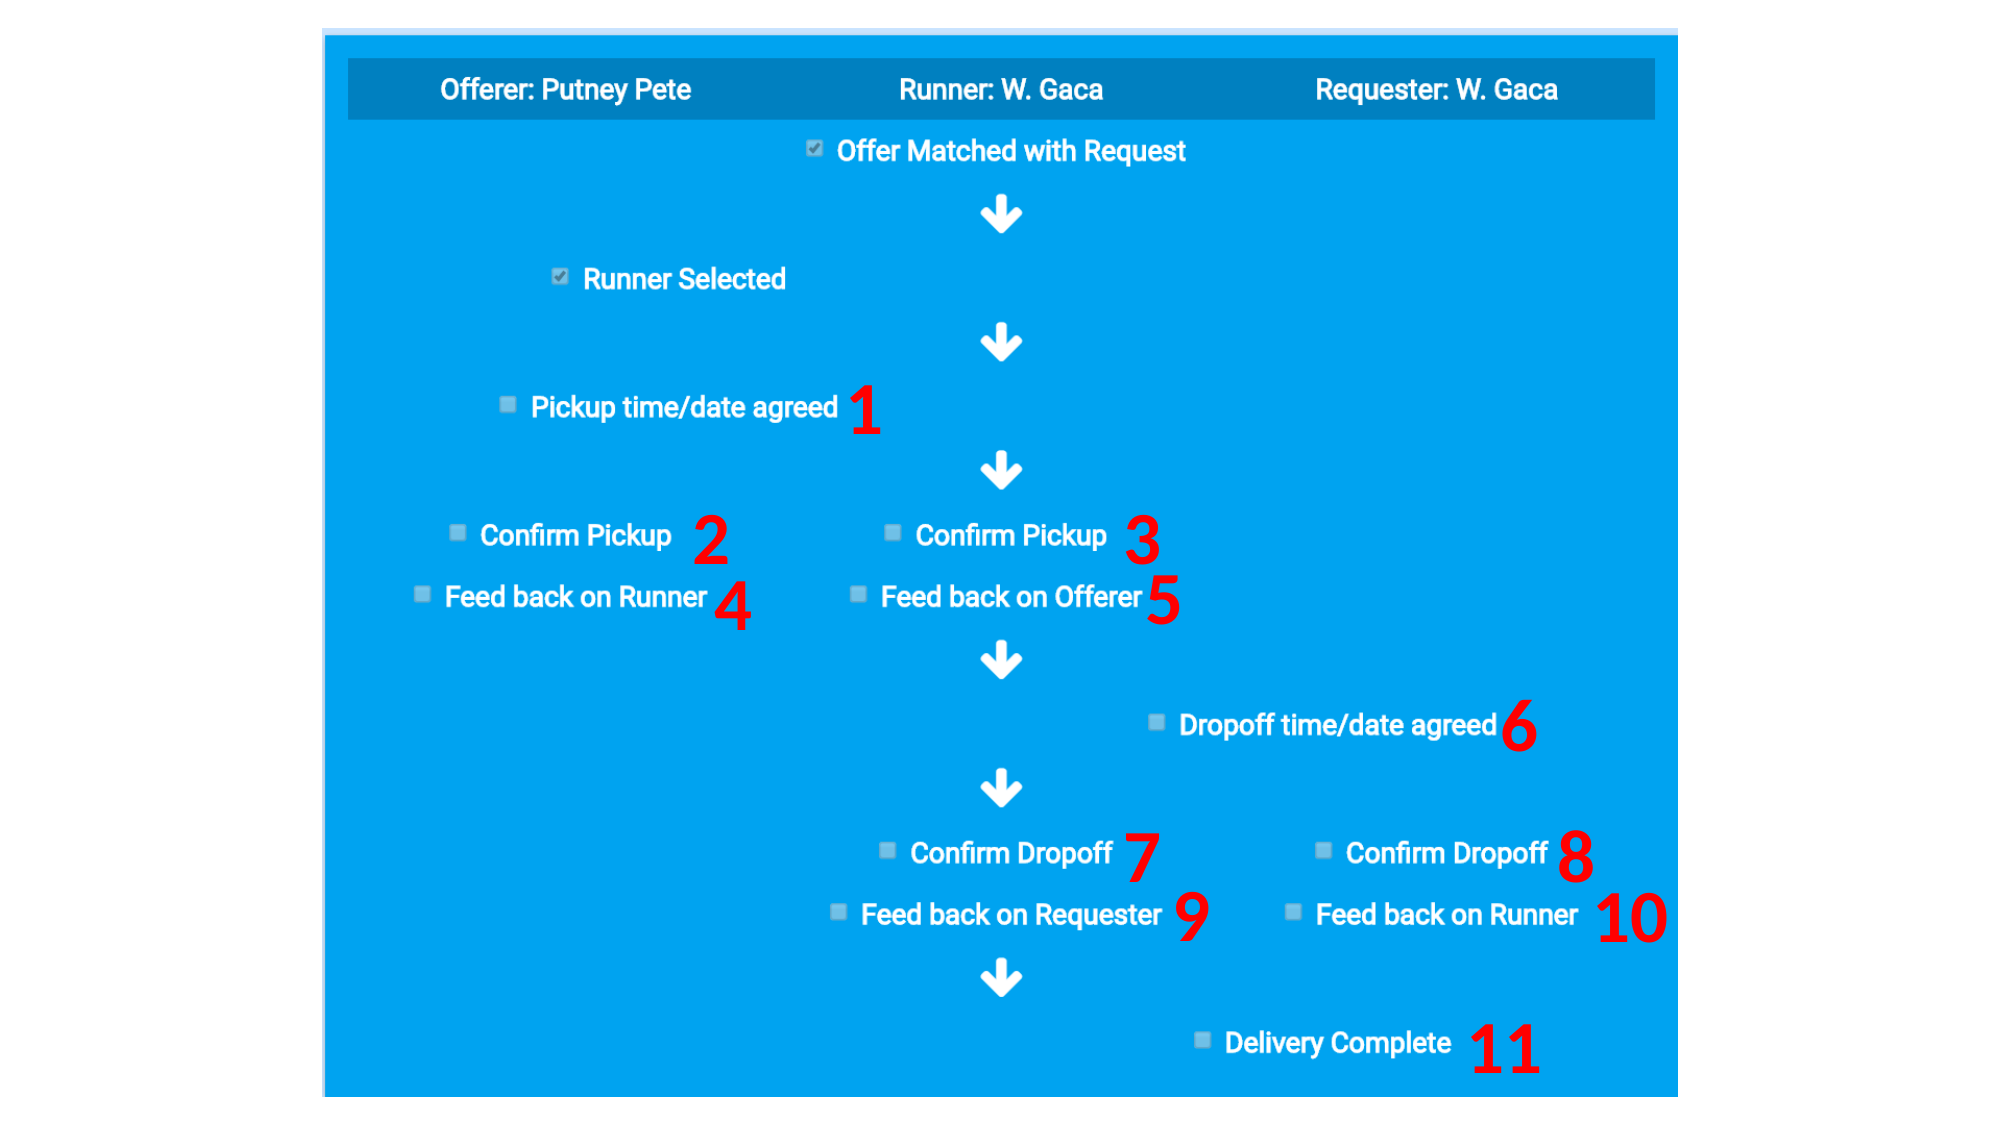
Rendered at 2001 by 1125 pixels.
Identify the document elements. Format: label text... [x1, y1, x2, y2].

picture [638, 591, 650, 607]
picture [863, 904, 876, 924]
picture [1367, 1037, 1388, 1053]
picture [707, 397, 730, 417]
picture [1025, 145, 1044, 161]
picture [679, 268, 709, 289]
picture [653, 591, 666, 607]
picture [1208, 719, 1222, 735]
picture [983, 530, 1014, 545]
picture [1386, 903, 1413, 924]
picture [878, 903, 920, 924]
picture [641, 402, 662, 417]
picture [1148, 576, 1179, 624]
picture [613, 530, 625, 545]
picture [637, 79, 667, 99]
picture [1149, 714, 1165, 730]
picture [981, 194, 1022, 233]
text_box 10 [1678, 859, 1684, 965]
picture [712, 267, 755, 289]
picture [1392, 1037, 1404, 1058]
picture [857, 139, 876, 161]
picture [1529, 841, 1548, 863]
picture [1003, 79, 1025, 99]
picture [1318, 79, 1332, 99]
picture [1380, 715, 1388, 735]
picture [1316, 842, 1332, 859]
picture [1047, 139, 1075, 161]
picture [912, 842, 927, 863]
picture [715, 582, 750, 629]
picture [980, 84, 993, 99]
picture [972, 139, 1000, 161]
picture [1149, 145, 1162, 161]
picture [1048, 523, 1076, 545]
picture [1419, 84, 1448, 99]
picture [1267, 1032, 1285, 1053]
picture [918, 84, 931, 99]
picture [1133, 145, 1145, 161]
picture [667, 80, 675, 99]
picture [1056, 586, 1072, 607]
picture [949, 84, 977, 99]
picture [981, 640, 1022, 679]
picture [447, 586, 489, 607]
picture [1285, 904, 1302, 920]
picture [414, 586, 431, 602]
picture [769, 402, 782, 422]
picture [1200, 719, 1207, 735]
picture [1529, 84, 1557, 99]
picture [1014, 909, 1027, 924]
picture [1414, 1037, 1426, 1053]
picture [997, 909, 1011, 924]
picture [1414, 847, 1444, 863]
picture [665, 396, 690, 418]
picture [1481, 847, 1527, 868]
picture [602, 402, 615, 422]
picture [1509, 909, 1521, 924]
picture [1469, 909, 1481, 924]
picture [552, 268, 568, 284]
picture [1085, 909, 1097, 924]
picture [1438, 1037, 1451, 1053]
picture [642, 530, 654, 545]
picture [1118, 591, 1142, 607]
picture [1452, 909, 1466, 924]
picture [677, 84, 691, 99]
picture [1255, 713, 1275, 735]
picture [450, 525, 466, 541]
picture [897, 591, 925, 607]
picture [930, 847, 959, 863]
picture [1473, 1025, 1501, 1072]
picture [581, 591, 595, 607]
picture [1457, 79, 1480, 99]
picture [1053, 909, 1082, 930]
picture [1473, 848, 1480, 863]
picture [1599, 894, 1627, 941]
picture [1181, 714, 1197, 735]
picture [981, 451, 1022, 489]
picture [496, 84, 517, 99]
picture [1075, 585, 1094, 607]
picture [1094, 591, 1117, 607]
picture [931, 903, 974, 924]
picture [1416, 903, 1444, 924]
picture [1017, 591, 1031, 607]
picture [901, 79, 916, 99]
picture [691, 395, 704, 417]
picture [1366, 84, 1394, 99]
picture [1225, 719, 1254, 740]
picture [1025, 525, 1039, 545]
picture [1318, 904, 1331, 924]
picture [1102, 145, 1130, 166]
picture [933, 145, 945, 161]
picture [957, 145, 969, 161]
picture [1093, 530, 1106, 550]
picture [880, 842, 896, 859]
picture [1138, 909, 1162, 924]
picture [548, 530, 578, 545]
picture [1127, 515, 1158, 564]
picture [1127, 834, 1158, 881]
picture [786, 395, 837, 417]
picture [1332, 903, 1375, 924]
picture [669, 591, 707, 607]
picture [1366, 719, 1379, 735]
picture [589, 525, 609, 545]
picture [530, 585, 573, 607]
picture [1046, 847, 1060, 863]
picture [1511, 1025, 1539, 1072]
picture [966, 523, 977, 545]
picture [1503, 700, 1536, 751]
picture [585, 268, 614, 289]
picture [1034, 591, 1046, 607]
picture [1299, 719, 1336, 735]
picture [731, 402, 745, 417]
picture [492, 585, 504, 607]
picture [1332, 1032, 1363, 1053]
picture [544, 79, 613, 99]
picture [1492, 904, 1506, 924]
picture [1347, 842, 1363, 863]
picture [500, 396, 516, 413]
picture [1427, 1033, 1435, 1053]
picture [628, 523, 640, 545]
picture [1100, 909, 1127, 924]
picture [1086, 140, 1100, 161]
picture [1037, 904, 1052, 924]
picture [1003, 139, 1015, 161]
picture [551, 395, 585, 417]
picture [1455, 842, 1470, 863]
picture [1245, 1031, 1263, 1053]
picture [883, 586, 896, 607]
picture [1337, 714, 1348, 736]
picture [1390, 719, 1403, 735]
picture [621, 586, 635, 607]
picture [1524, 909, 1537, 924]
picture [1444, 713, 1496, 735]
picture [514, 585, 528, 607]
picture [1281, 715, 1289, 735]
picture [695, 515, 727, 563]
picture [934, 84, 946, 99]
picture [757, 267, 785, 289]
picture [754, 402, 767, 417]
picture [852, 386, 880, 433]
picture [951, 585, 1009, 607]
picture [917, 525, 949, 545]
picture [517, 523, 542, 545]
picture [909, 140, 930, 161]
picture [885, 525, 901, 541]
picture [1128, 905, 1137, 924]
picture [1350, 713, 1362, 735]
picture [598, 591, 610, 607]
picture [831, 904, 847, 920]
picture [664, 273, 672, 289]
picture [952, 530, 964, 545]
picture [623, 397, 631, 417]
picture [1632, 893, 1666, 942]
picture [481, 524, 498, 545]
picture [1396, 841, 1409, 863]
picture [480, 84, 493, 99]
picture [657, 530, 671, 550]
picture [633, 273, 661, 289]
picture [1177, 141, 1185, 161]
picture [586, 402, 599, 417]
picture [1286, 1037, 1324, 1058]
picture [1195, 1032, 1211, 1048]
picture [1382, 847, 1395, 863]
picture [1019, 842, 1034, 863]
picture [981, 322, 1022, 361]
picture [981, 768, 1022, 807]
picture [928, 585, 940, 607]
picture [876, 145, 900, 161]
picture [1177, 892, 1208, 940]
picture [1495, 79, 1527, 99]
picture [520, 84, 533, 99]
picture [615, 84, 627, 105]
picture [322, 28, 1678, 1097]
picture [1078, 530, 1090, 545]
picture [1037, 847, 1045, 863]
picture [1366, 847, 1379, 863]
picture [441, 77, 480, 99]
picture [1040, 79, 1072, 99]
picture [1093, 841, 1113, 863]
picture [850, 586, 867, 602]
picture [1227, 1032, 1242, 1053]
picture [1063, 847, 1092, 868]
picture [618, 273, 630, 289]
picture [978, 847, 1009, 863]
picture [807, 140, 823, 156]
picture [838, 140, 855, 161]
picture [1560, 831, 1592, 882]
picture [500, 530, 513, 545]
picture [1395, 80, 1417, 99]
picture [533, 396, 548, 417]
picture [977, 903, 989, 924]
picture [981, 958, 1022, 996]
picture [1540, 909, 1578, 924]
picture [1333, 84, 1362, 105]
picture [1413, 719, 1441, 740]
picture [1075, 84, 1103, 99]
picture [961, 841, 974, 863]
picture [1163, 145, 1176, 161]
picture [946, 141, 956, 161]
